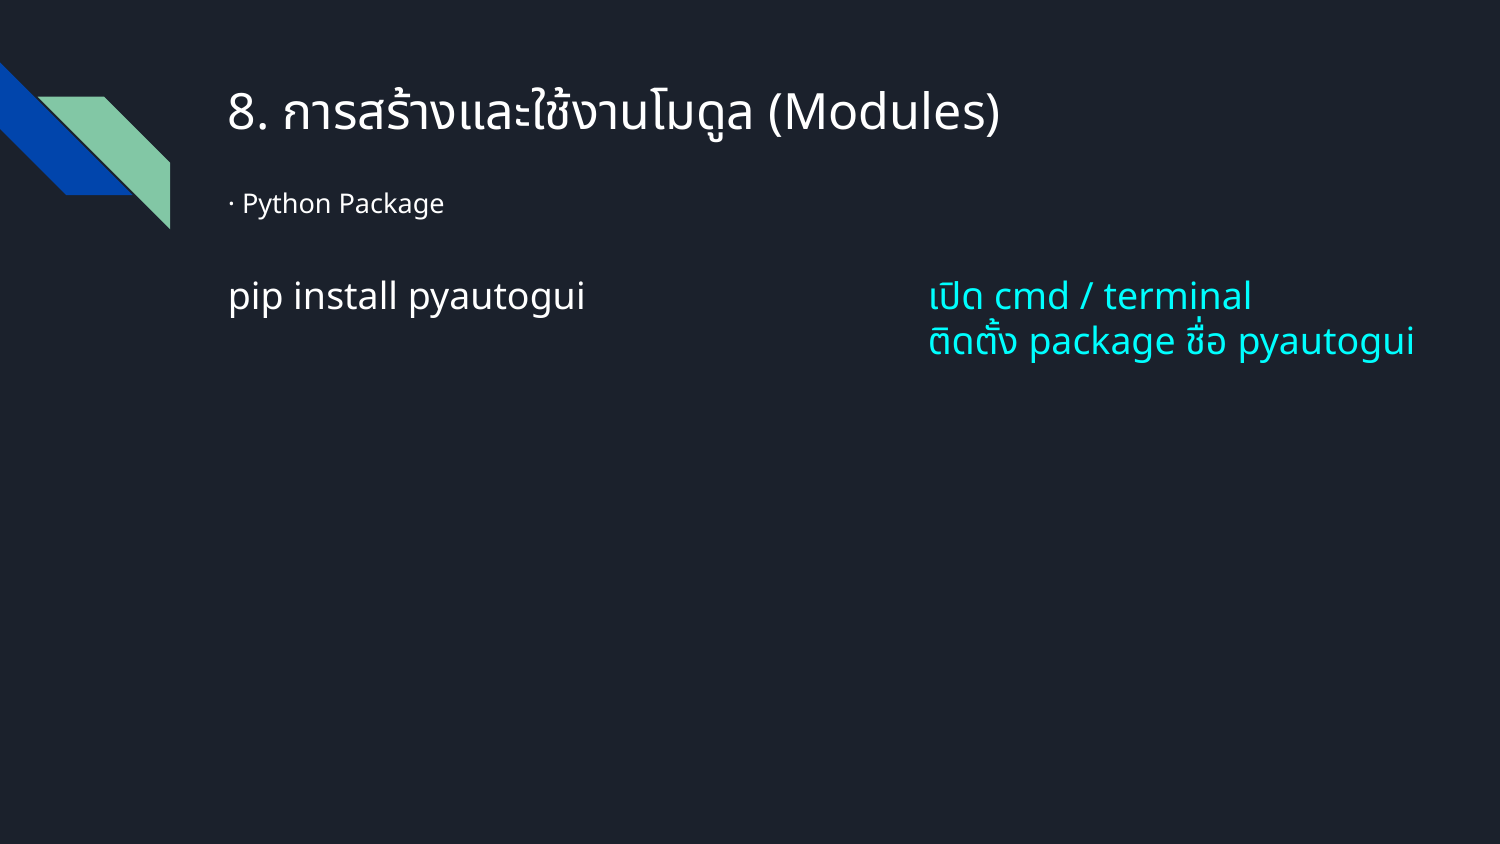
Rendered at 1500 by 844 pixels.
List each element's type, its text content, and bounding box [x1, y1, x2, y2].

list เปิด cmd / terminal ติดตั้ง package ชื่อ pyautogui [912, 257, 1446, 735]
title 8. การสร้างและใช้งานโมดูล (Modules) [212, 64, 1368, 194]
list · Python Package [212, 194, 1368, 226]
list pip install pyautogui [212, 257, 912, 735]
